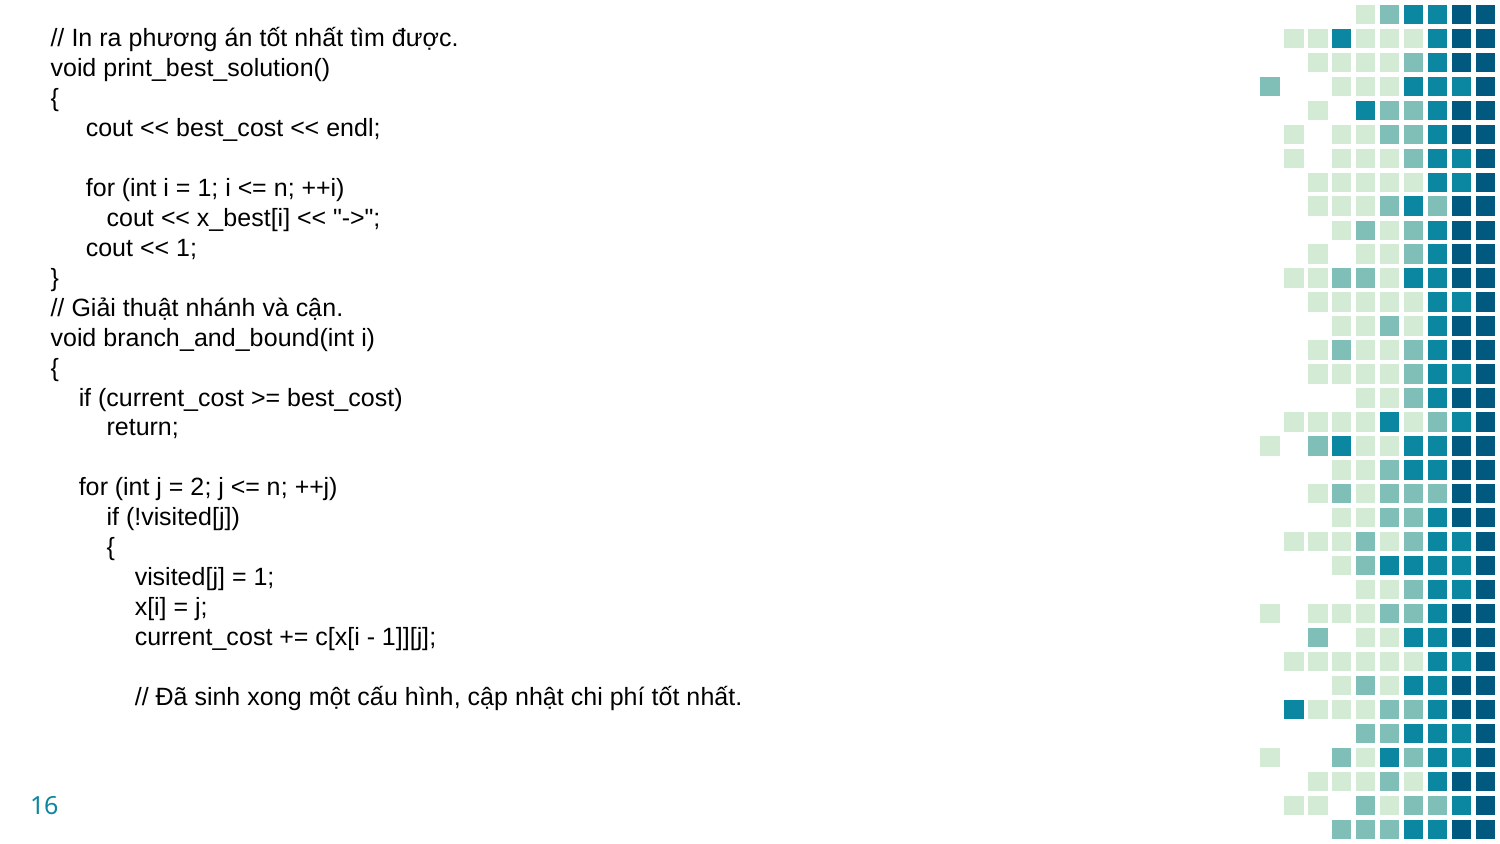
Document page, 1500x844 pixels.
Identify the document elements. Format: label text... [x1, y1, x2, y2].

text_box // In ra phương án tốt nhất tìm được. void print_best_solution() { cout << best_cost << endl; for (int i = 1; i <= n; ++i) cout << x_best[i] << "->"; cout << 1; } // Giải thuật nhánh và cận. void branch_and_bound(int i) { if (current_cost >= best_cost) return; for (int j = 2; j <= n; ++j) if (!visited[j]) { visited[j] = 1; x[i] = j; current_cost += c[x[i - 1]][j]; // Đã sinh xong một cấu hình, cập nhật chi phí tốt nhất. [35, 14, 1228, 718]
slide_number 16 [15, 774, 105, 839]
